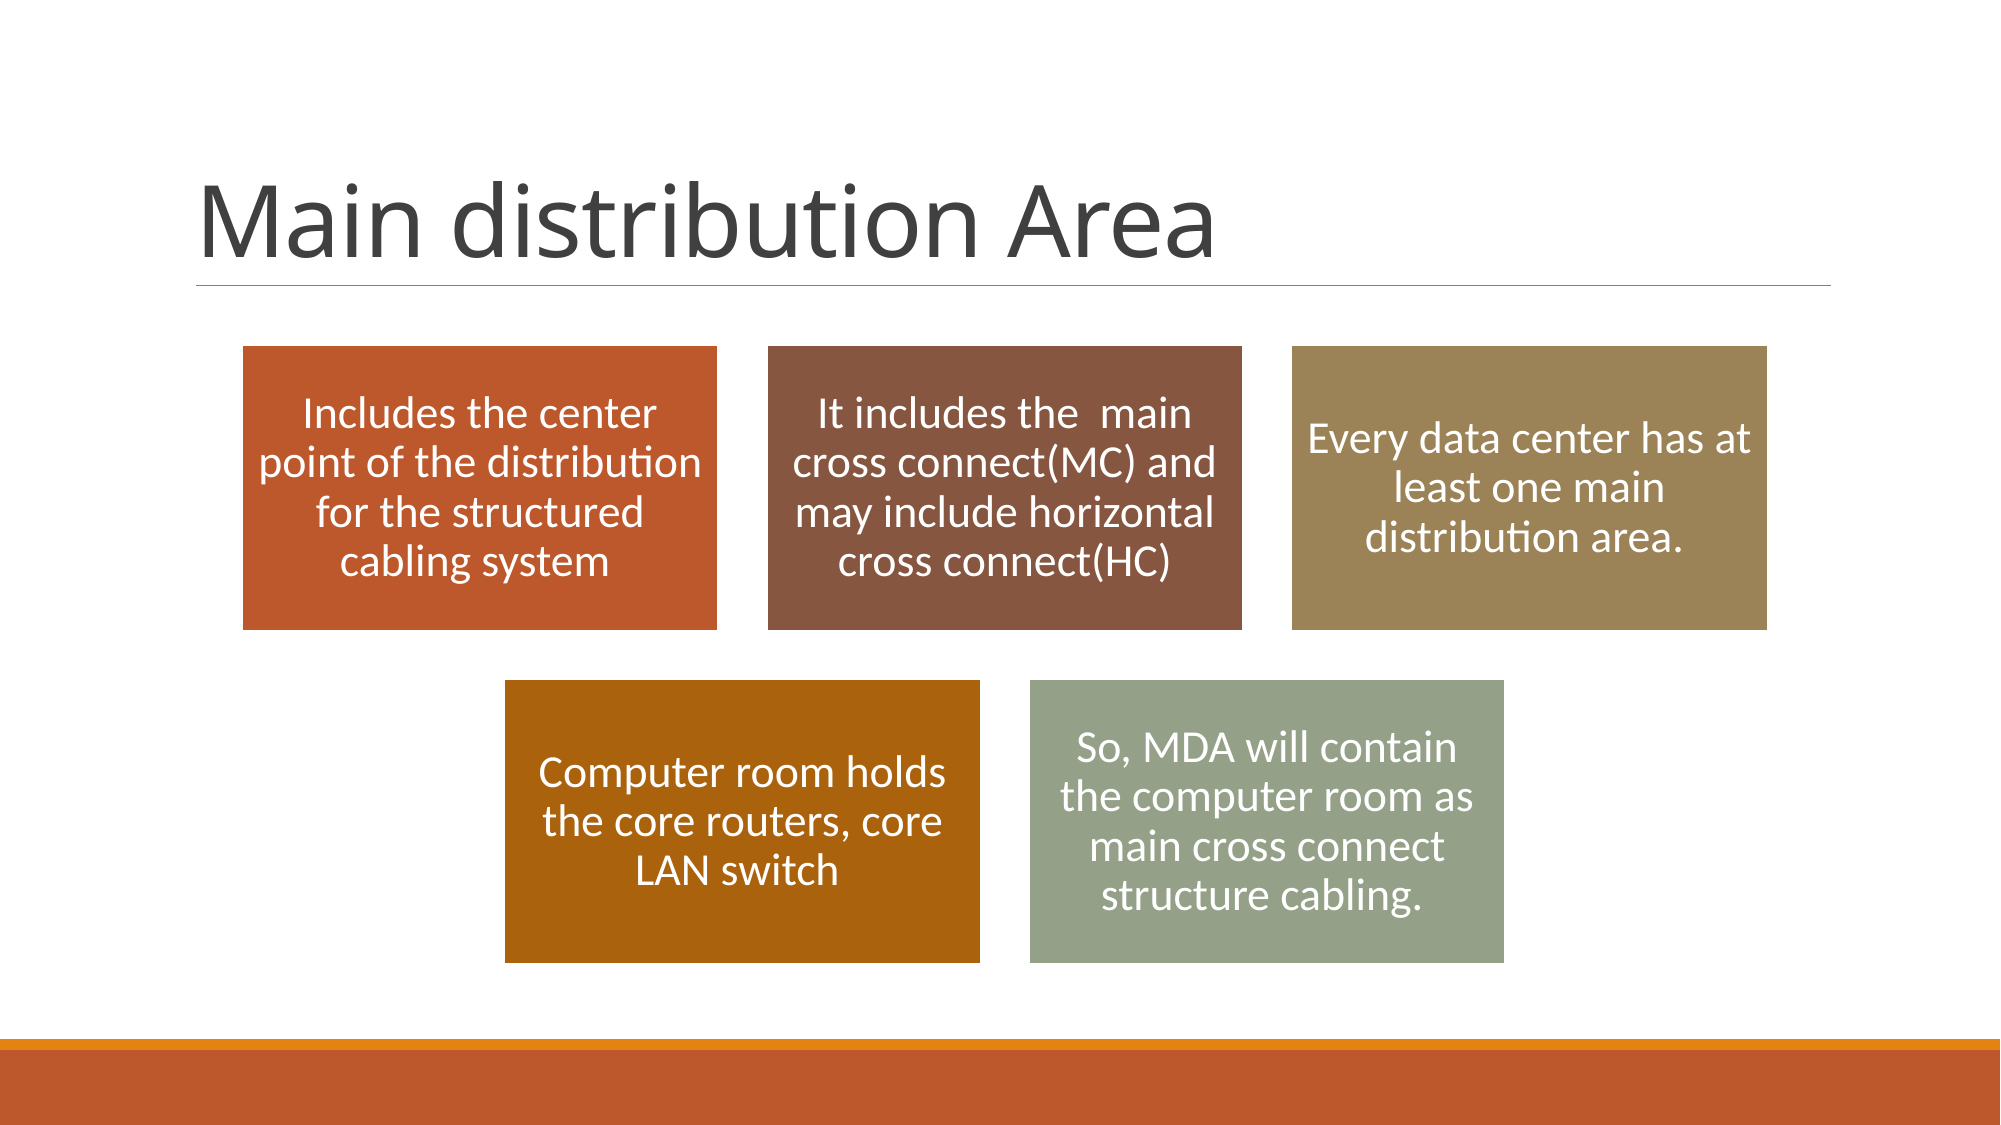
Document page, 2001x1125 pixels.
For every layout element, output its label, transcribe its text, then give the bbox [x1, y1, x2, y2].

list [179, 343, 1831, 966]
title Main distribution Area [180, 47, 1830, 285]
